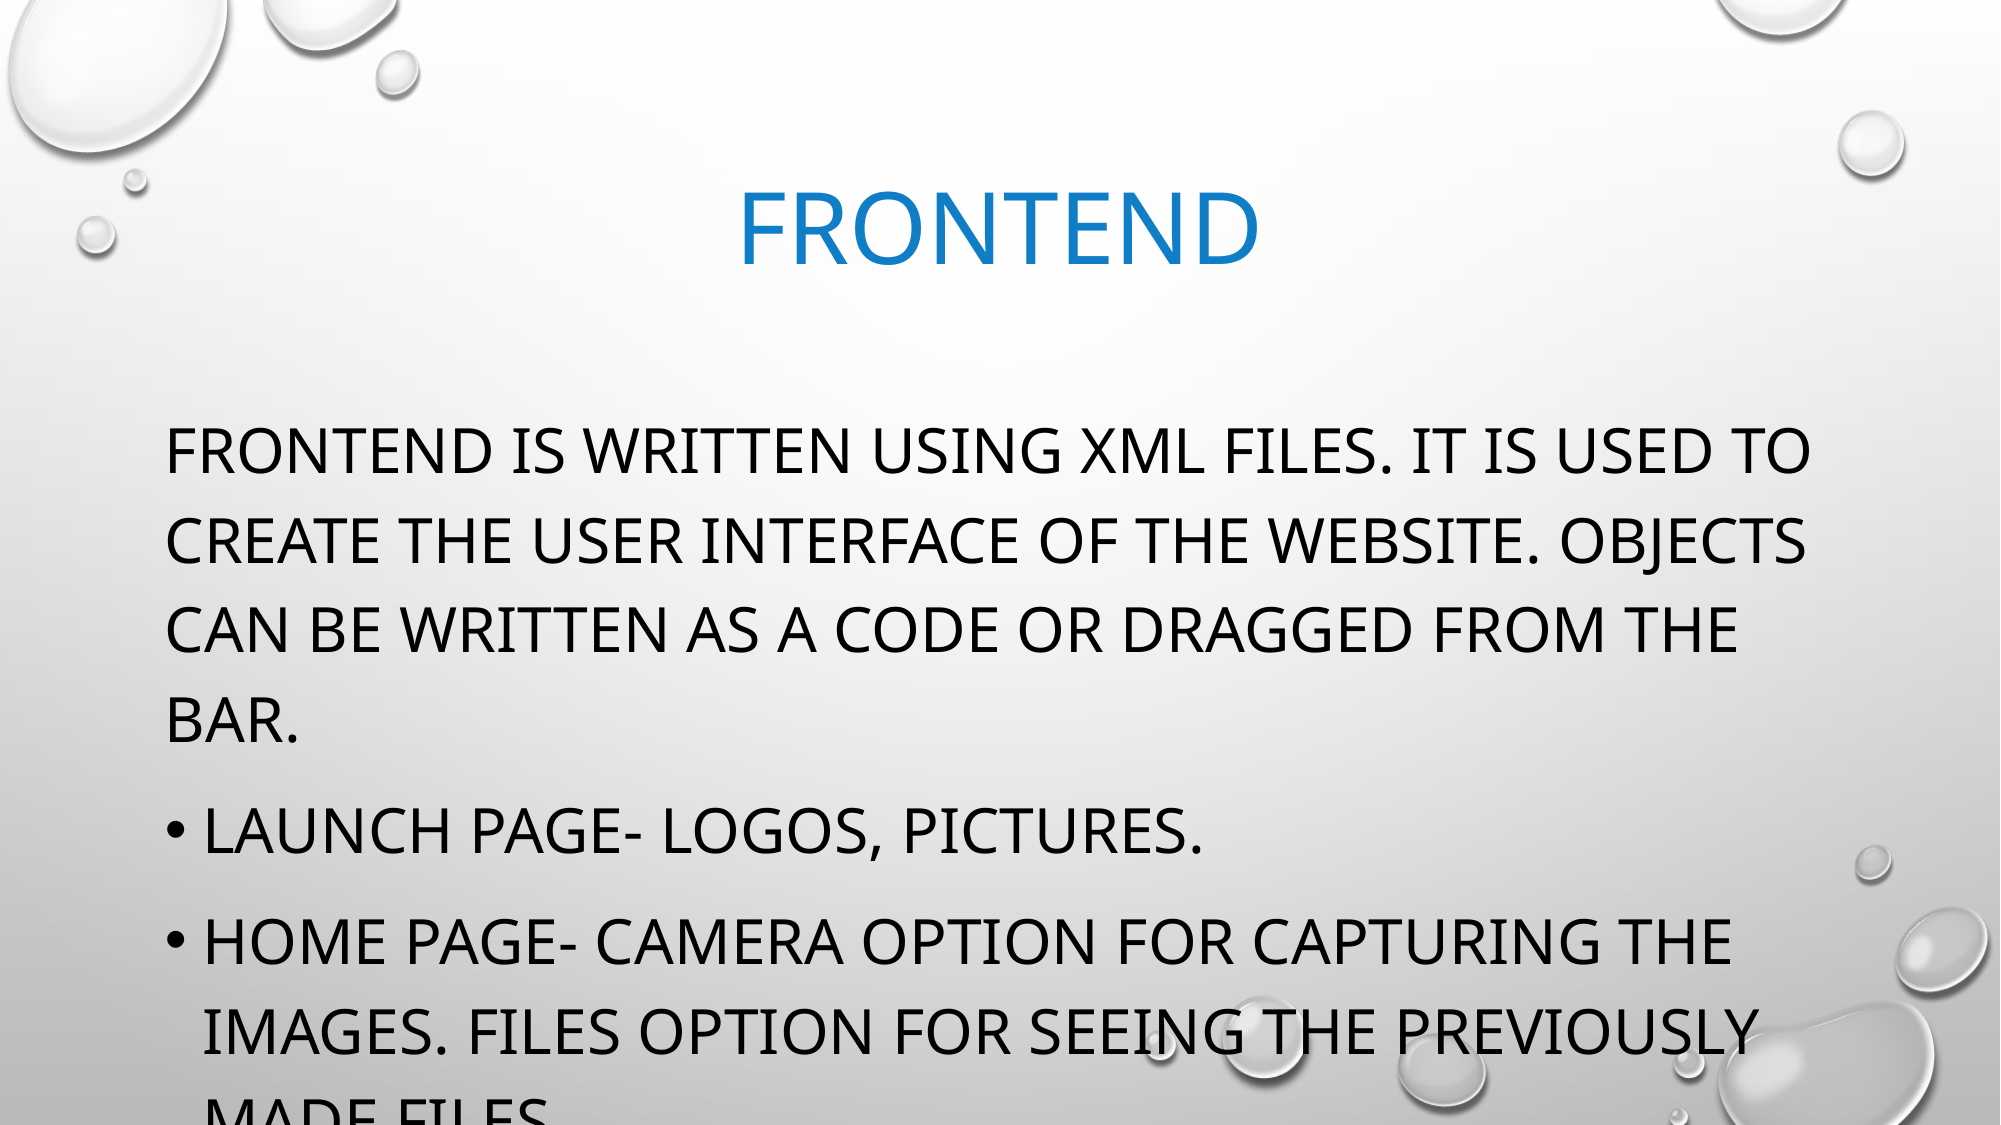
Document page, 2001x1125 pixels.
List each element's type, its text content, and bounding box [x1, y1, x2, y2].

list Frontend is written using XML files. It is used to create the user interface of the website. Objects can be written as a code or dragged from the bar. Launch page- LOGOS, Pictures. Home page- camera option for capturing the images. Files option for seeing the previously made files. [149, 388, 1850, 950]
picture [0, 0, 2000, 1125]
title Frontend [149, 101, 1851, 364]
